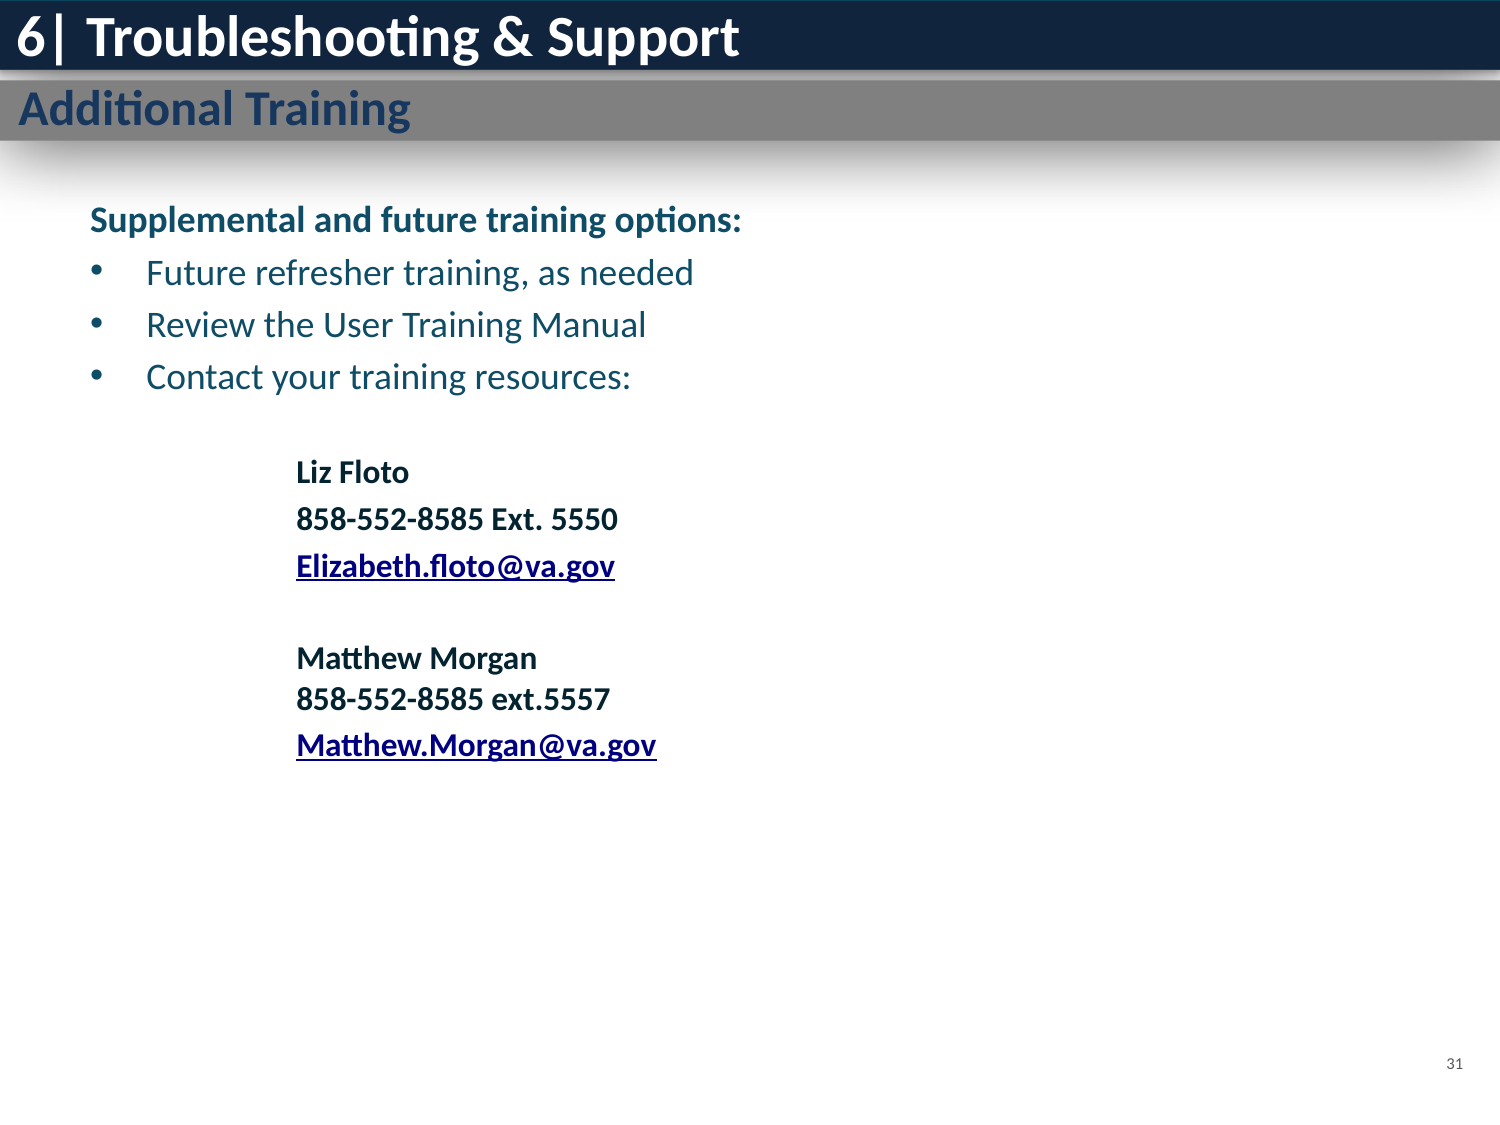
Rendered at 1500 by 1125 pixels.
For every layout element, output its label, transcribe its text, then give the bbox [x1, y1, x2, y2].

title 6| Troubleshooting & Support [1, 4, 1447, 63]
slide_number 31 [1403, 1032, 1479, 1093]
list Additional Training [3, 68, 1425, 155]
list Supplemental and future training options: Future refresher training, as needed Review the User Training Manual Contact your training resources: Liz Floto 858-552-8585 Ext. 5550 Elizabeth.floto@va.gov Matthew Morgan 858-552-8585 ext.5557 Matthew.Morgan@va.gov [75, 187, 1425, 1078]
